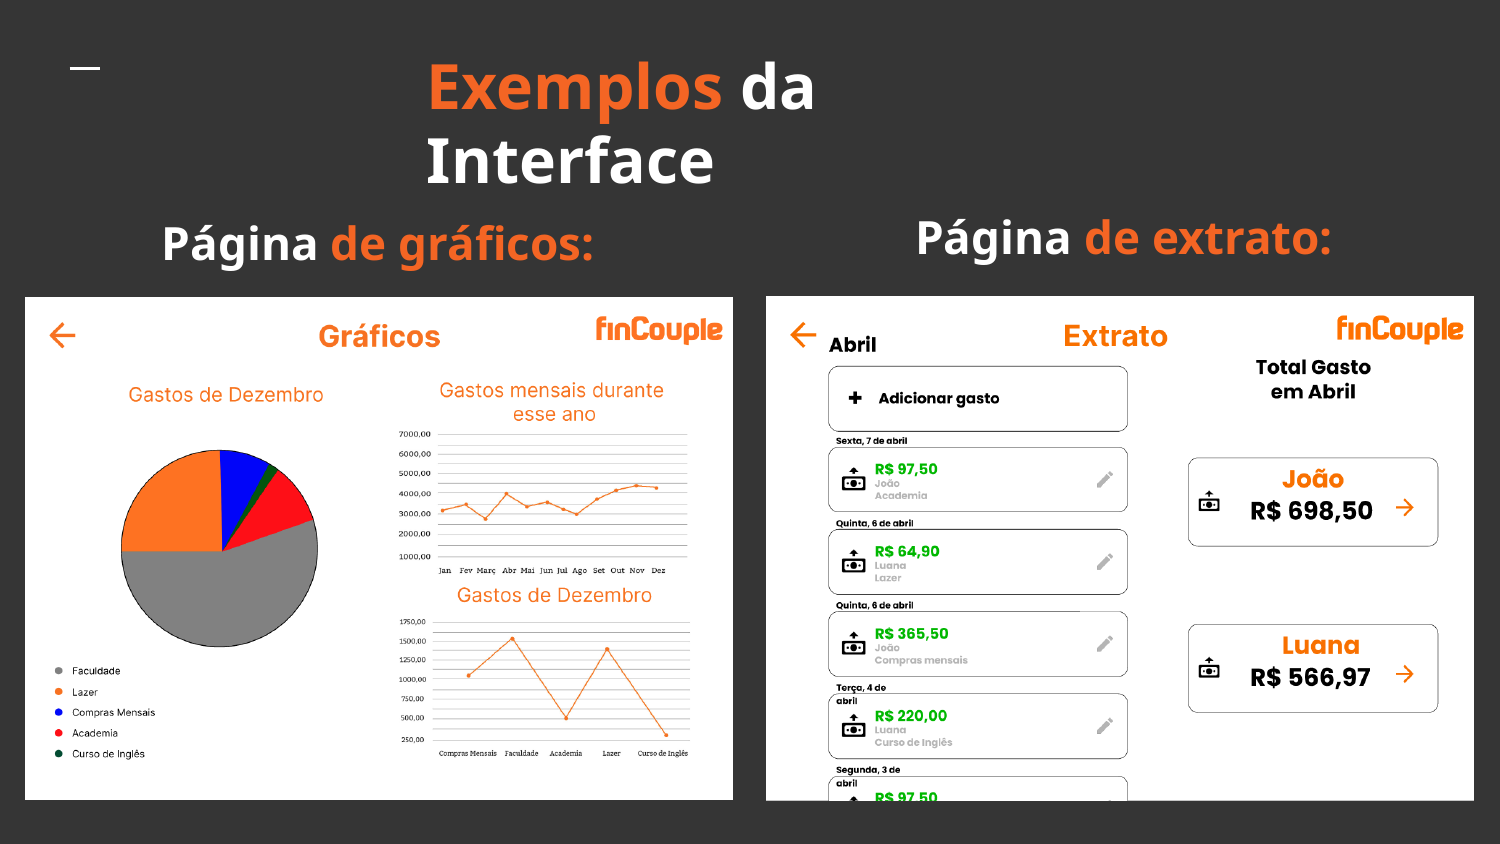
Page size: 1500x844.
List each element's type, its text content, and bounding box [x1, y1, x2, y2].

text_box Página de extrato: [900, 193, 1376, 279]
text_box Exemplos da Interface [411, 31, 1088, 212]
text_box Página de gráficos: [146, 199, 823, 285]
picture [766, 296, 1474, 801]
picture [25, 297, 734, 800]
